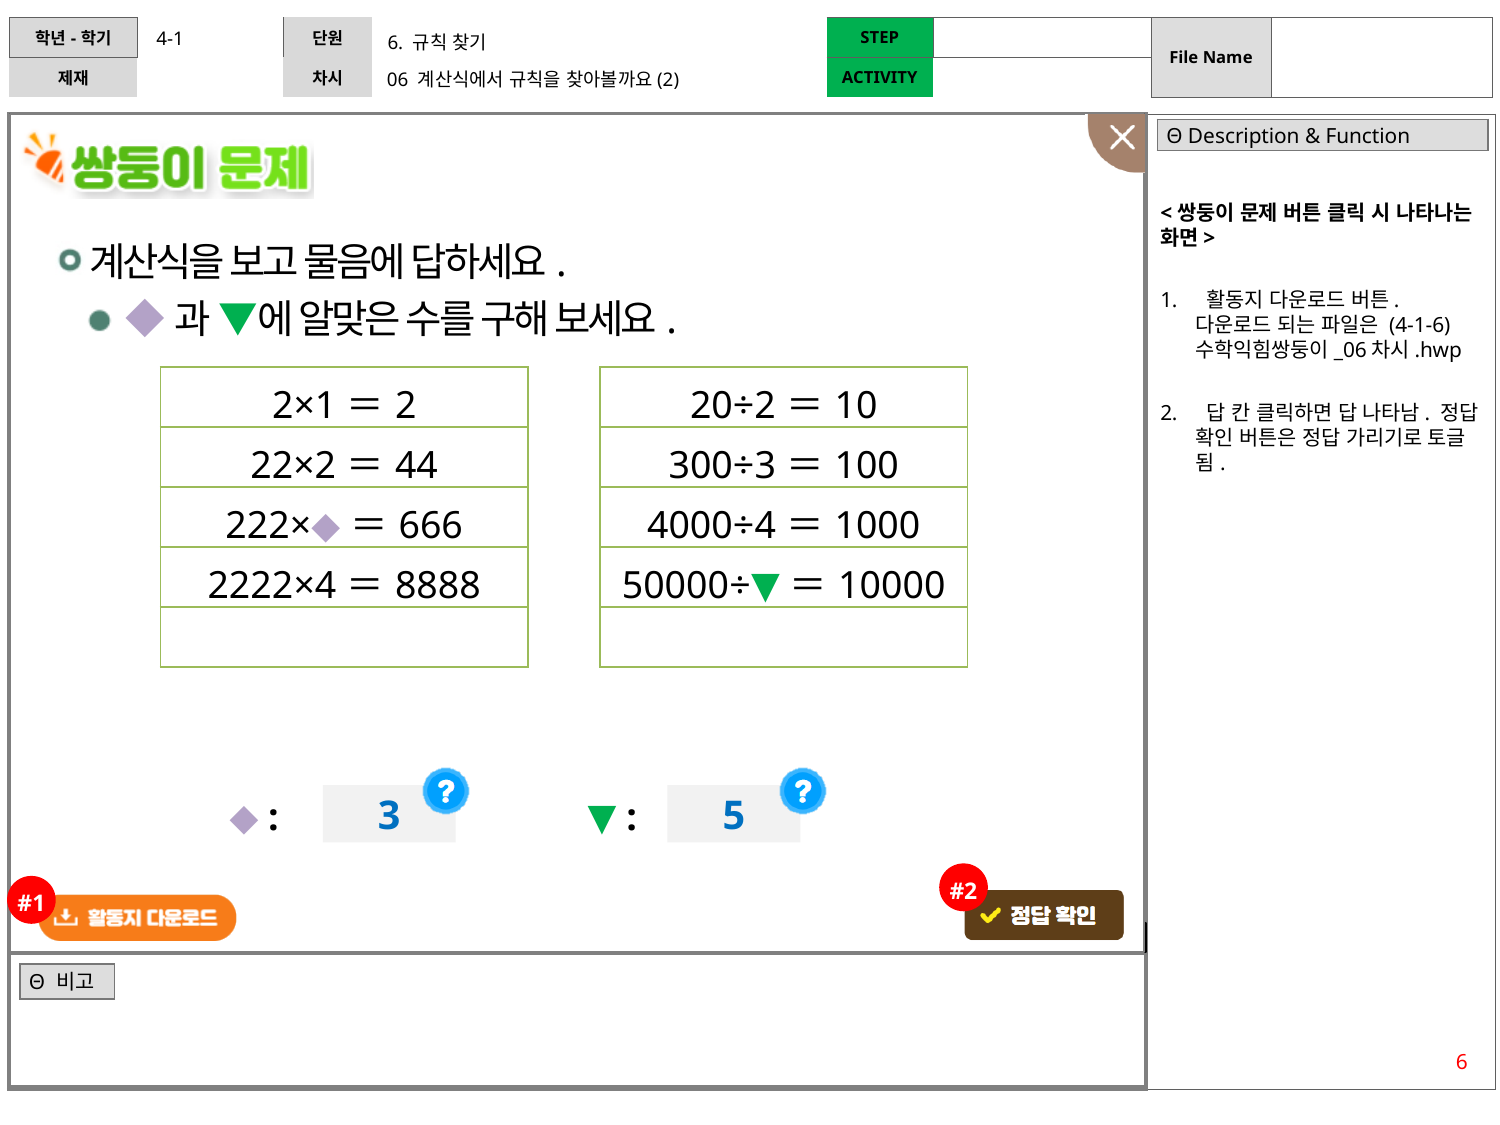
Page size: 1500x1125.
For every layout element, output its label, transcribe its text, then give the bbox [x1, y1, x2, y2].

table_header Θ Description & Function [1158, 120, 1487, 150]
text_box 3 [354, 785, 456, 843]
text_box [8, 111, 1146, 954]
picture [1084, 113, 1145, 173]
text_box <쌍둥이 문제 버튼 클릭 시 나타나는 화면> 활동지 다운로드 버튼. 다운로드 되는 파일은 (4-1-6)수학익힘쌍둥이_06차시.hwp 답 칸 클릭하면 답 나타남. 정답 확인 버튼은 정답 가리기로 토글 됨. [1145, 160, 1500, 513]
text_box 6. 규칙 찾기 [372, 23, 828, 48]
table_cell 2222×4＝8888 [161, 548, 527, 606]
picture [963, 887, 1126, 941]
picture [82, 302, 113, 336]
text_box ◆과 ▼에 알맞은 수를 구해 보세요. [110, 286, 1112, 349]
table_cell 4000÷4＝1000 [601, 488, 967, 546]
table_cell 22×2＝44 [161, 428, 527, 486]
picture [17, 126, 314, 199]
text_box ▼ : [573, 785, 712, 845]
picture [773, 762, 834, 821]
text_box 5 [712, 785, 801, 843]
table_cell 222×◆＝666 [161, 488, 527, 546]
picture [37, 893, 237, 941]
table_header 2×1＝2 [161, 368, 527, 426]
text_box #2 [937, 861, 990, 913]
table_cell 300÷3＝100 [601, 428, 967, 486]
table_cell 50000÷▼＝10000 [601, 548, 967, 606]
picture [55, 241, 86, 277]
text_box 계산식을 보고 물음에 답하세요. [74, 229, 1076, 292]
text_box ◆ : [214, 785, 354, 845]
table_cell [161, 608, 527, 666]
picture [415, 762, 476, 821]
text_box 4-1 [141, 18, 284, 55]
table_cell [601, 608, 967, 666]
text_box [1271, 19, 1500, 59]
text_box #1 [4, 873, 57, 926]
table_header 20÷2＝10 [601, 368, 967, 426]
text_box 06 계산식에서 규칙을 찾아볼까요(2) [372, 60, 821, 96]
